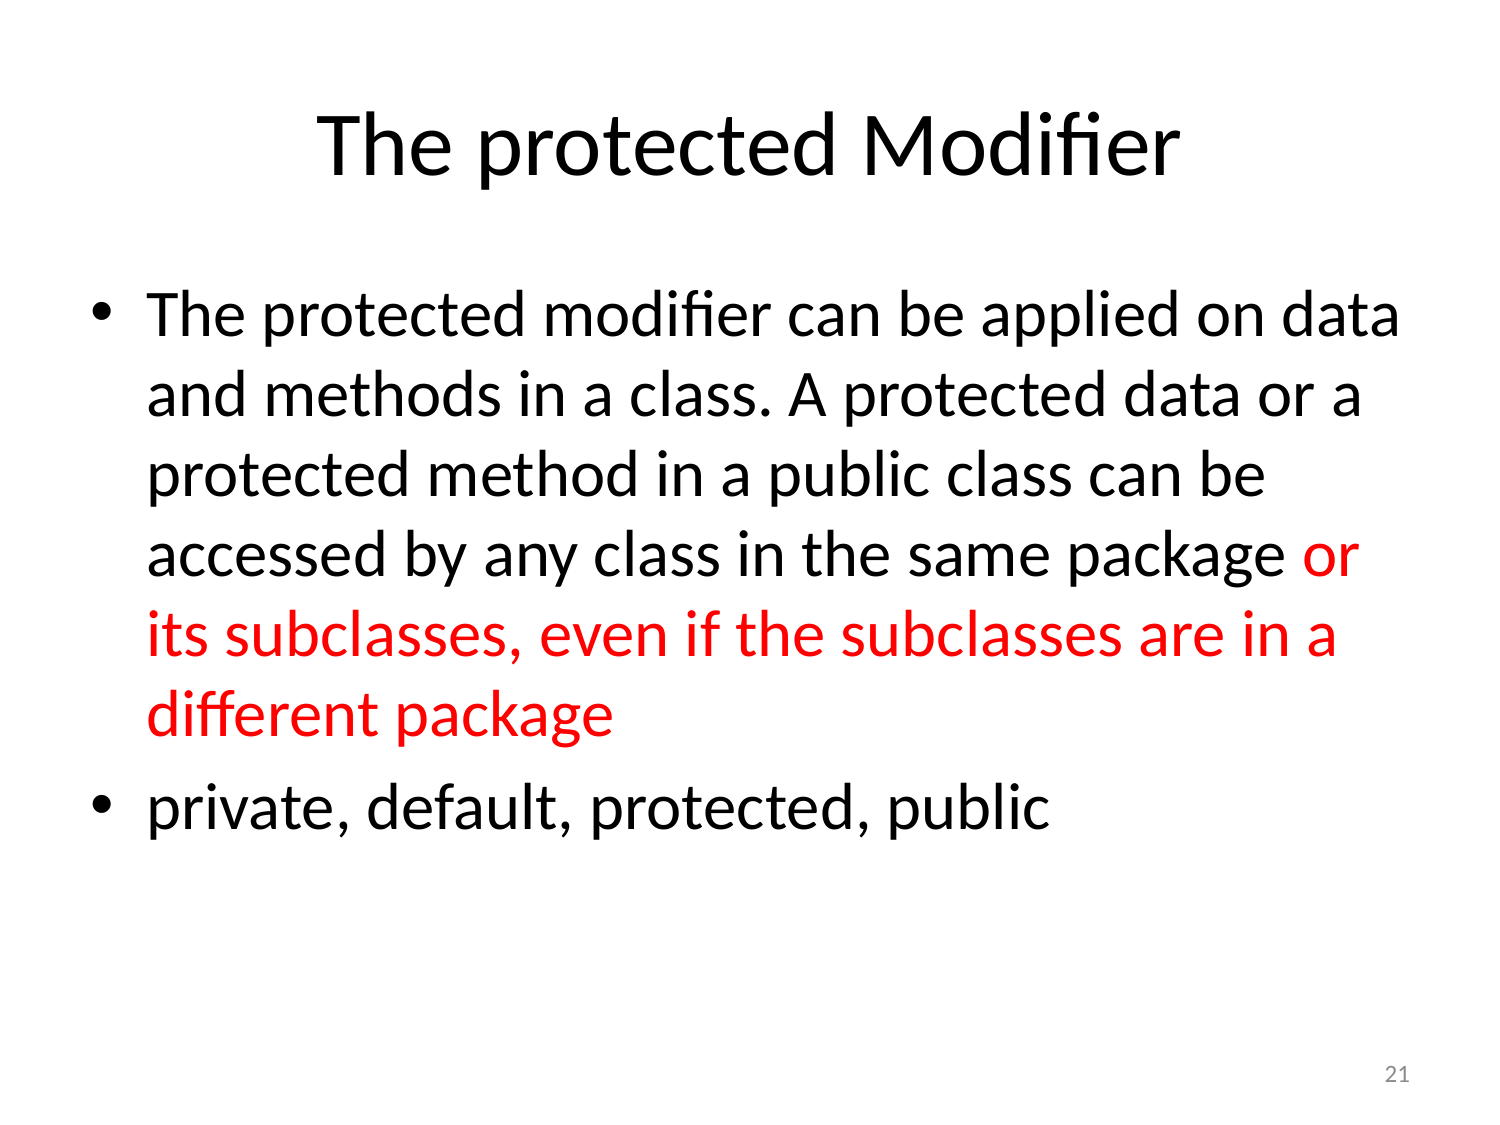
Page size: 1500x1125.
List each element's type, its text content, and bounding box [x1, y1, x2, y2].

title The protected Modifier [75, 45, 1425, 233]
list The protected modifier can be applied on data and methods in a class. A protected data or a protected method in a public class can be accessed by any class in the same package or its subclasses, even if the subclasses are in a different package private, default, protected, public [75, 262, 1425, 1005]
slide_number 21 [1074, 1042, 1425, 1103]
